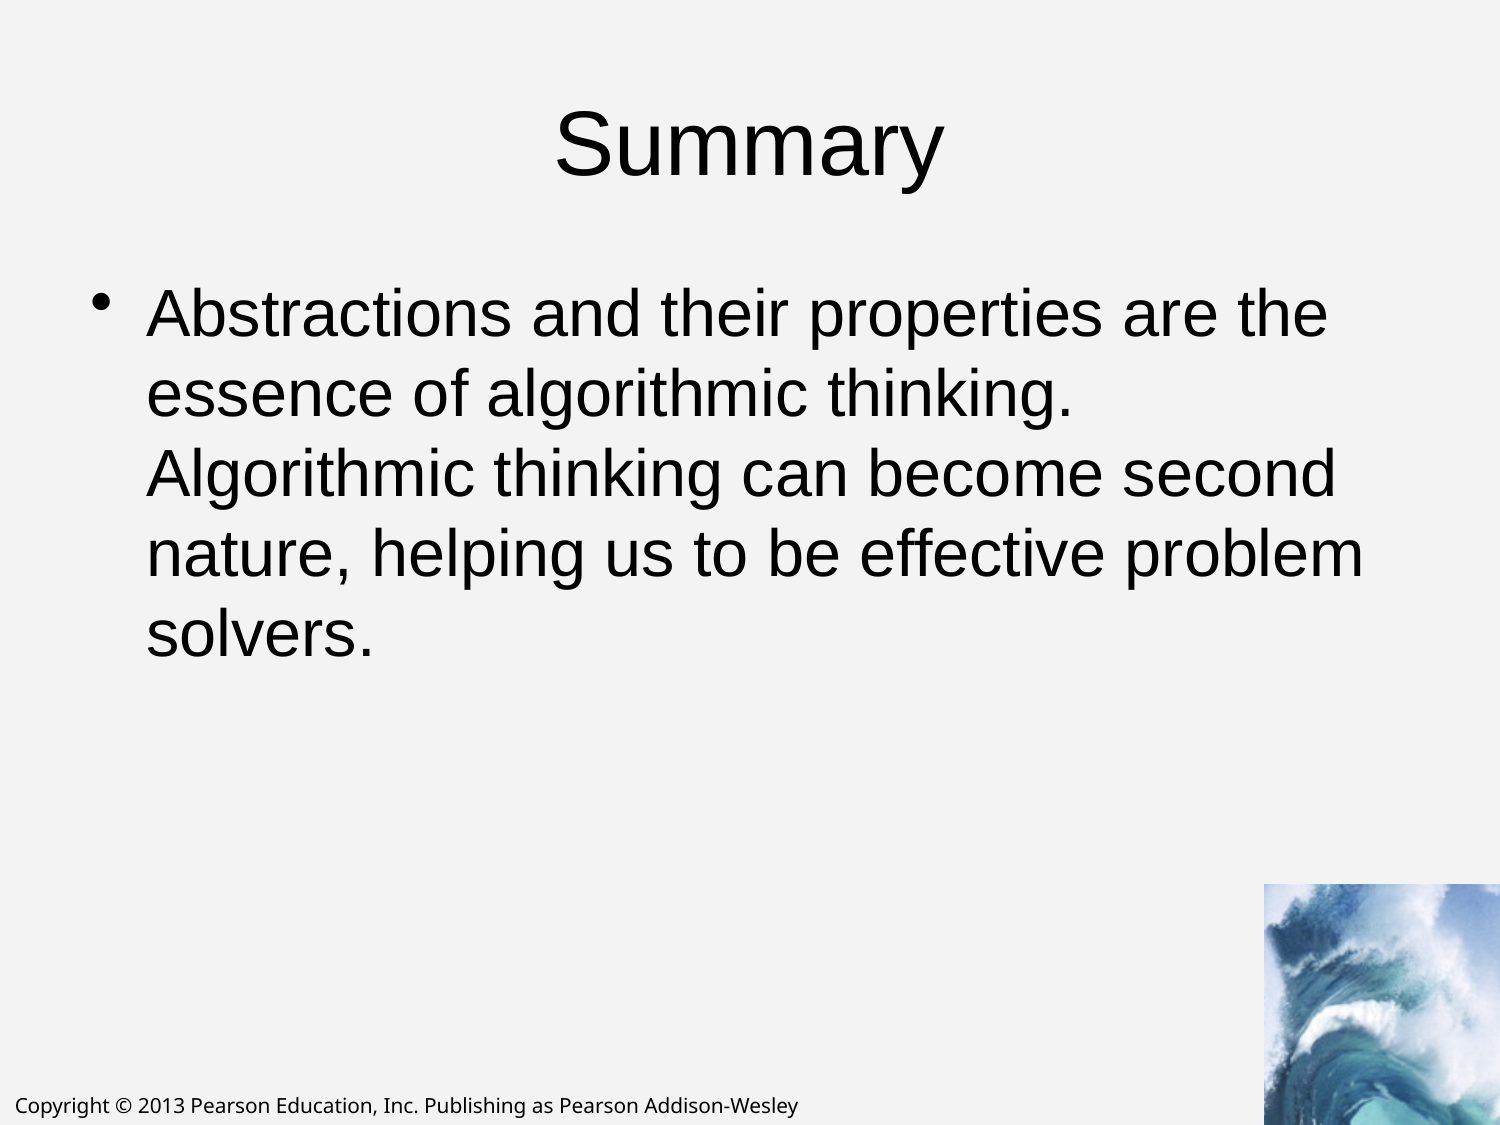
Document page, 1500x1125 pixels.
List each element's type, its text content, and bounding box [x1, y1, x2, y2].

list Abstractions and their properties are the essence of algorithmic thinking. Algorithmic thinking can become second nature, helping us to be effective problem solvers. [74, 262, 1426, 1006]
title Summary [74, 44, 1426, 233]
picture [1264, 884, 1500, 1125]
